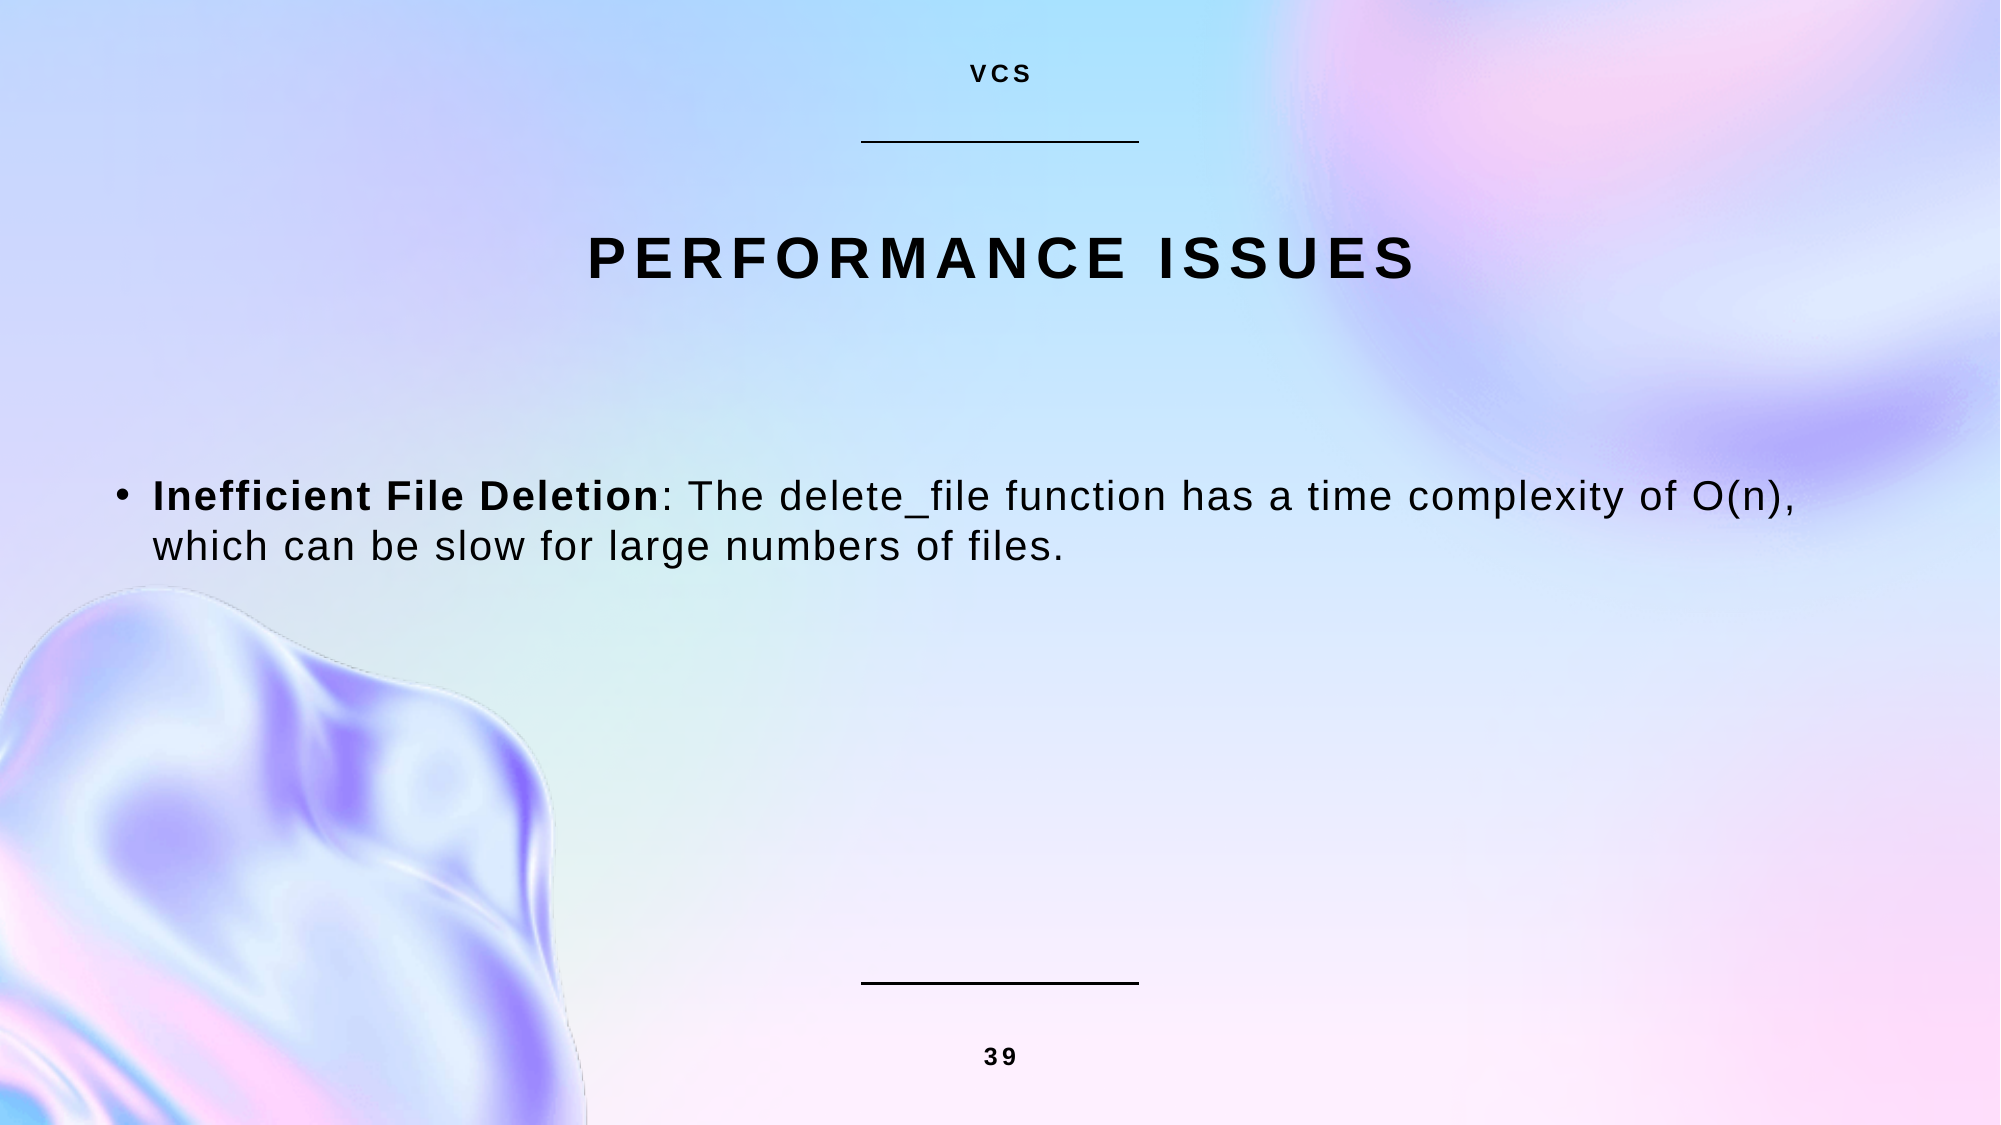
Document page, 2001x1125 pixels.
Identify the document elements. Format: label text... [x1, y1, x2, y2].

picture [0, 0, 2000, 1125]
list Inefficient File Deletion: The delete_file function has a time complexity of O(n), which can be slow for large numbers of files. [100, 400, 1901, 900]
slide_number 39 [662, 985, 1338, 1125]
footer VCS [662, 1, 1338, 143]
title Performance Issues [100, 196, 1901, 400]
